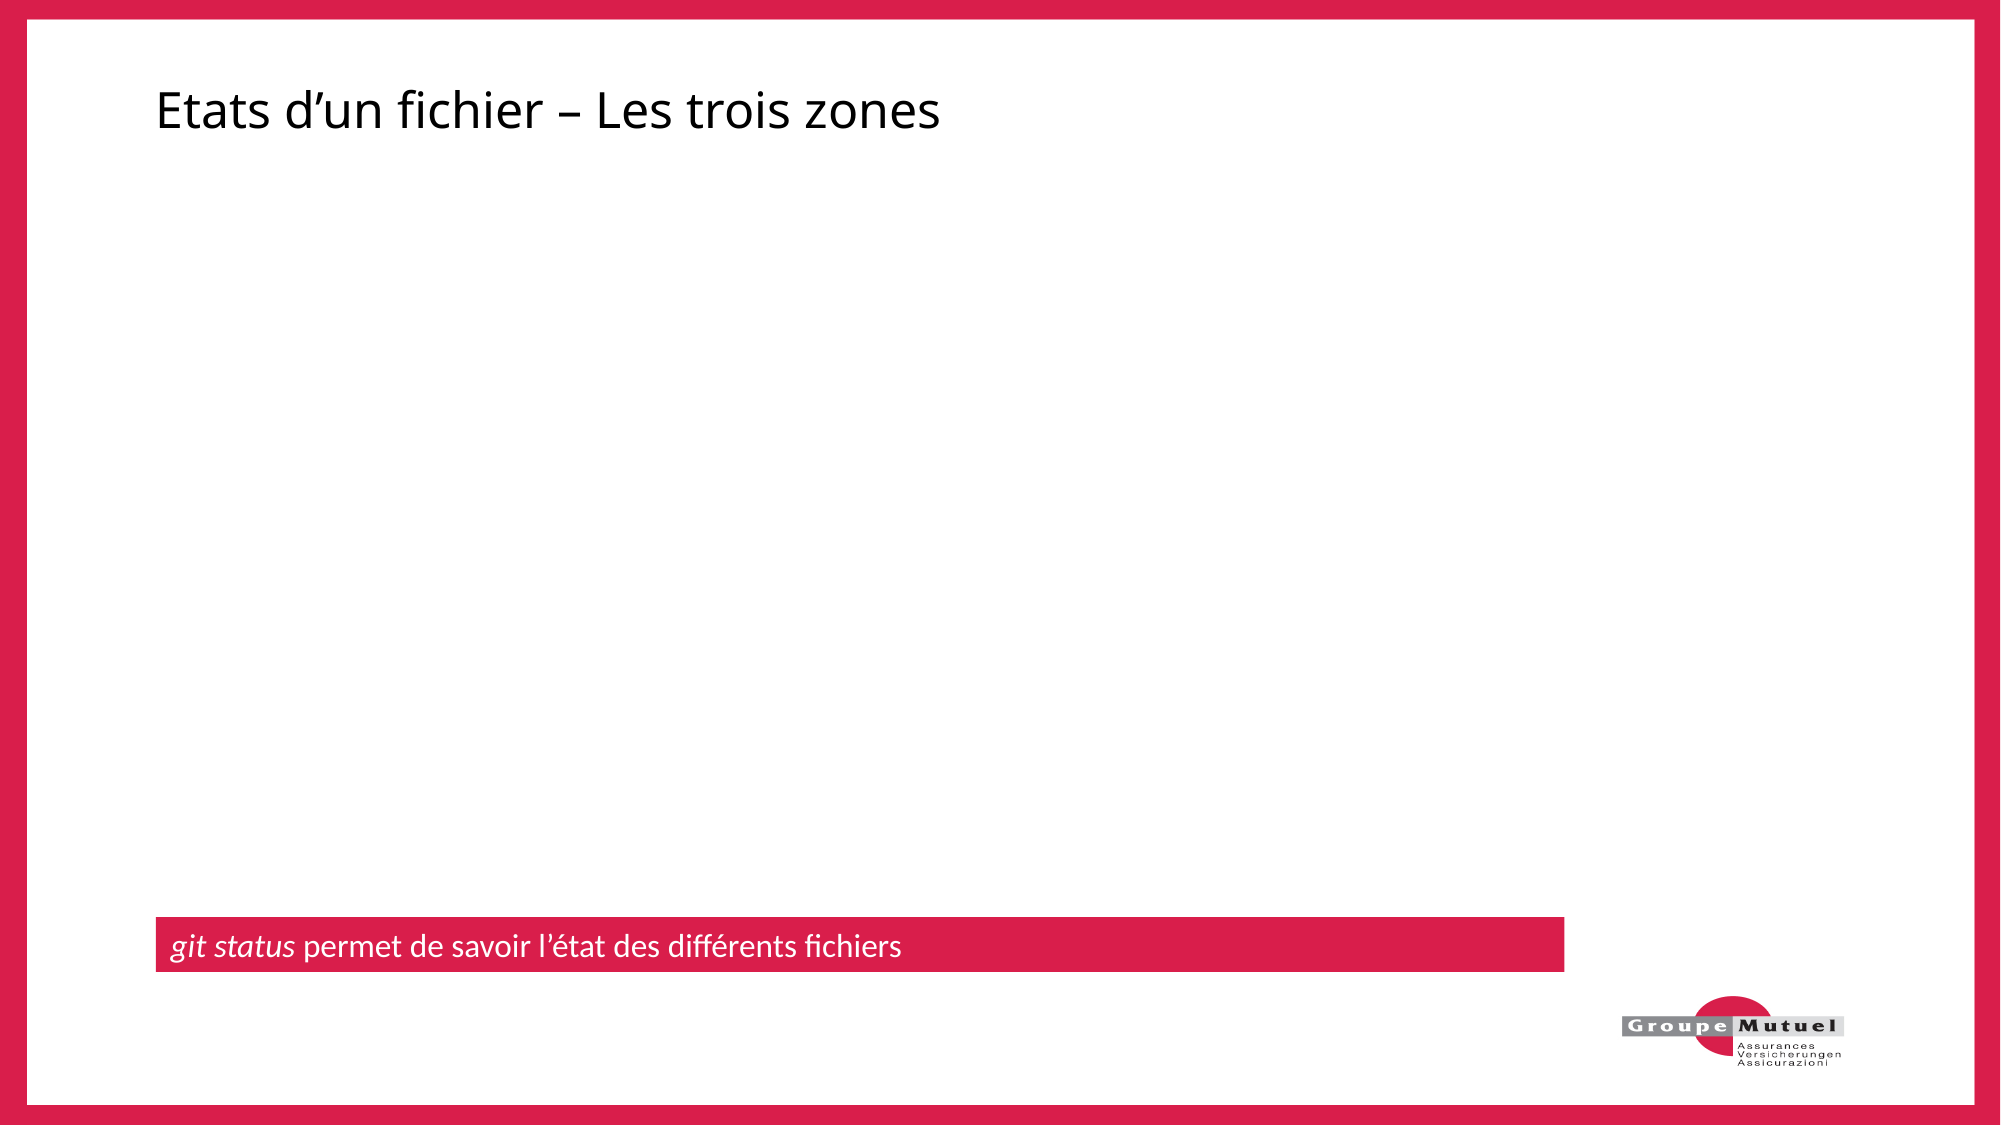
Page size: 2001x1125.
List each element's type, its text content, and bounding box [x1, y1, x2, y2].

picture [0, 0, 2001, 1125]
title Etats d’un fichier – Les trois zones [155, 78, 1844, 237]
text_box git status permet de savoir l’état des différents fichiers [155, 917, 1565, 972]
